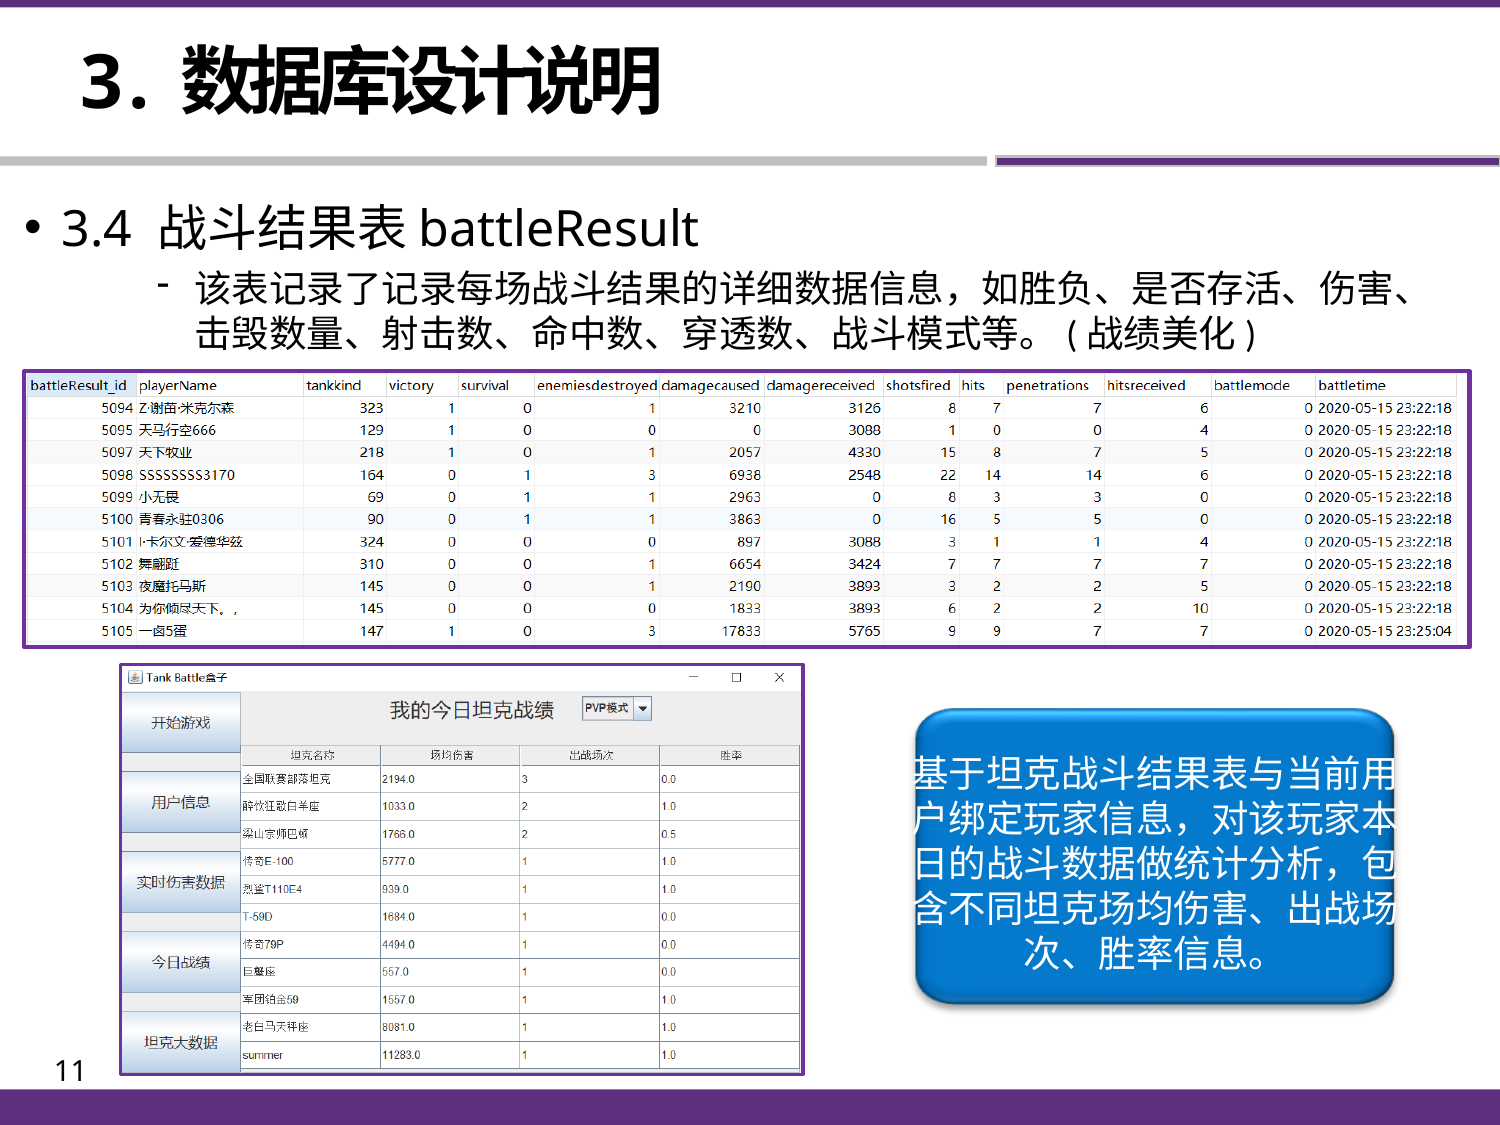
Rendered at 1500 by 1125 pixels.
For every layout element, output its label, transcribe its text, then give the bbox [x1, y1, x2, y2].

slide_number 11 [39, 1042, 377, 1103]
text_box 该表记录了记录每场战斗结果的详细数据信息，如胜负、是否存活、伤害、击毁数量、射击数、命中数、穿透数、战斗模式等。(战绩美化) [65, 257, 1429, 363]
text_box 基于坦克战斗结果表与当前用户绑定玩家信息，对该玩家本日的战斗数据做统计分析，包含不同坦克场均伤害、出战场次、胜率信息。 [903, 704, 1407, 1031]
text_box 3.4 战斗结果表battleResult [7, 189, 716, 264]
picture [121, 665, 802, 1073]
picture [26, 373, 1468, 645]
title 3 . 数据库设计说明 [65, 28, 1359, 142]
